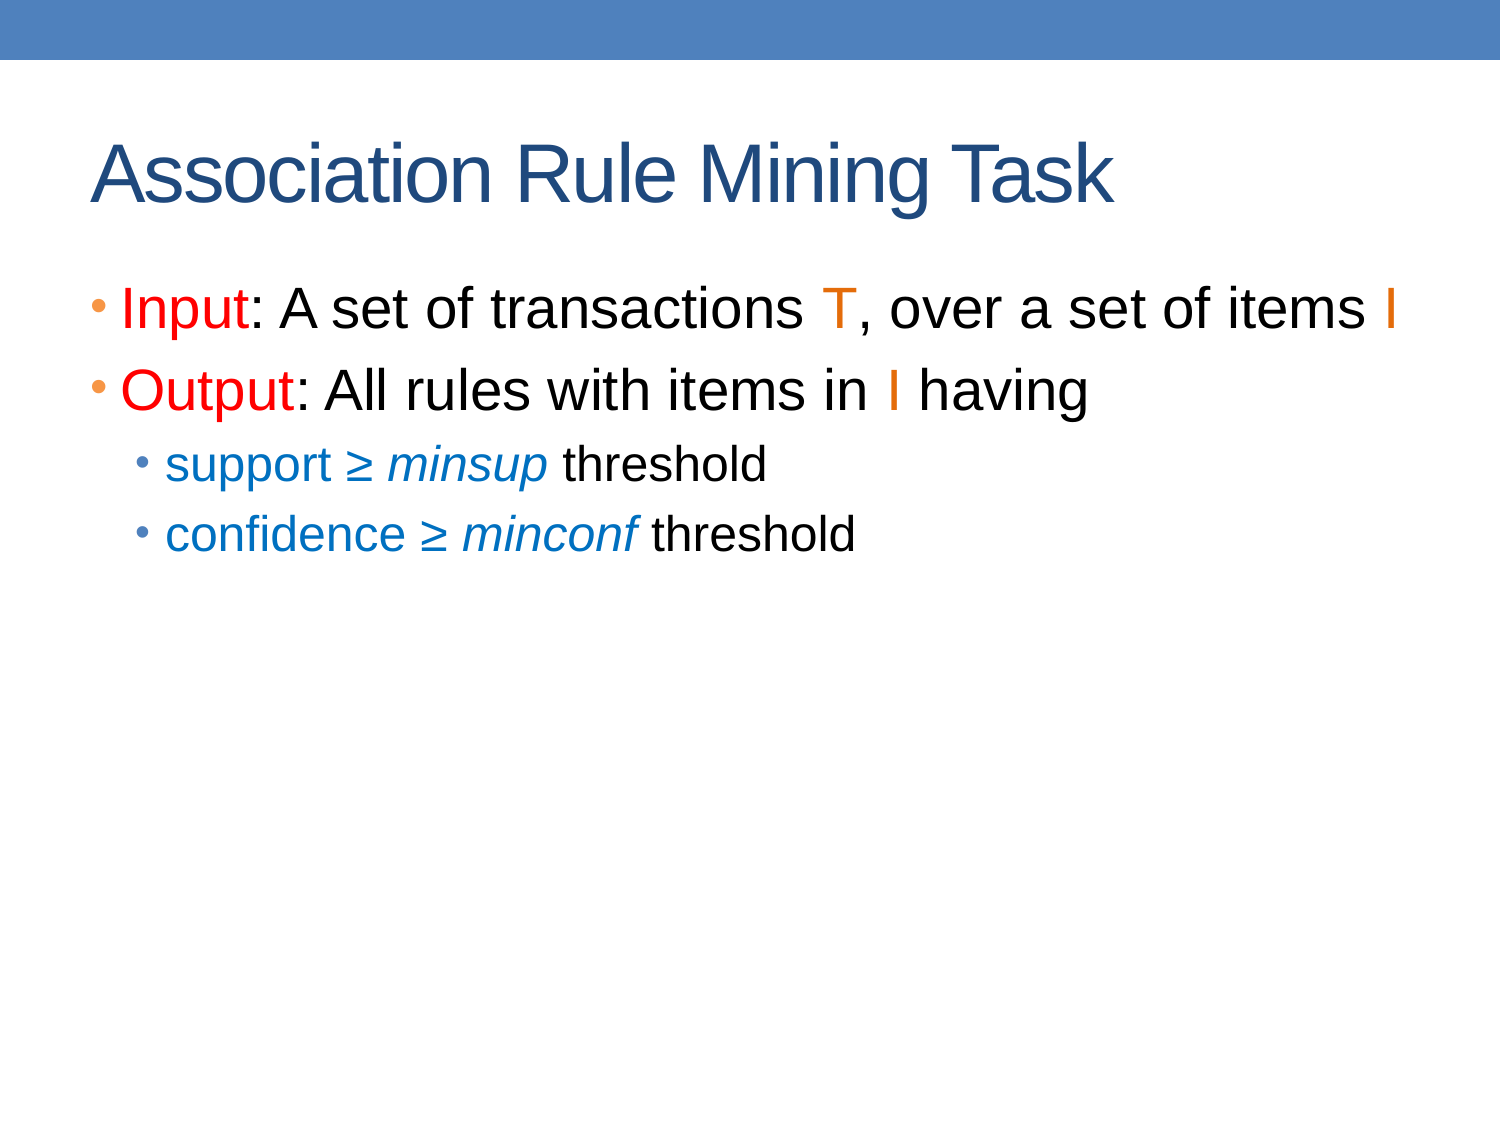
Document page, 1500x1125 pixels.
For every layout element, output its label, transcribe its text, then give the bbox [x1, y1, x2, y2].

list Input: A set of transactions T, over a set of items I Output: All rules with items in I having support ≥ minsup threshold confidence ≥ minconf threshold [75, 262, 1425, 1063]
title Association Rule Mining Task [75, 87, 1425, 250]
